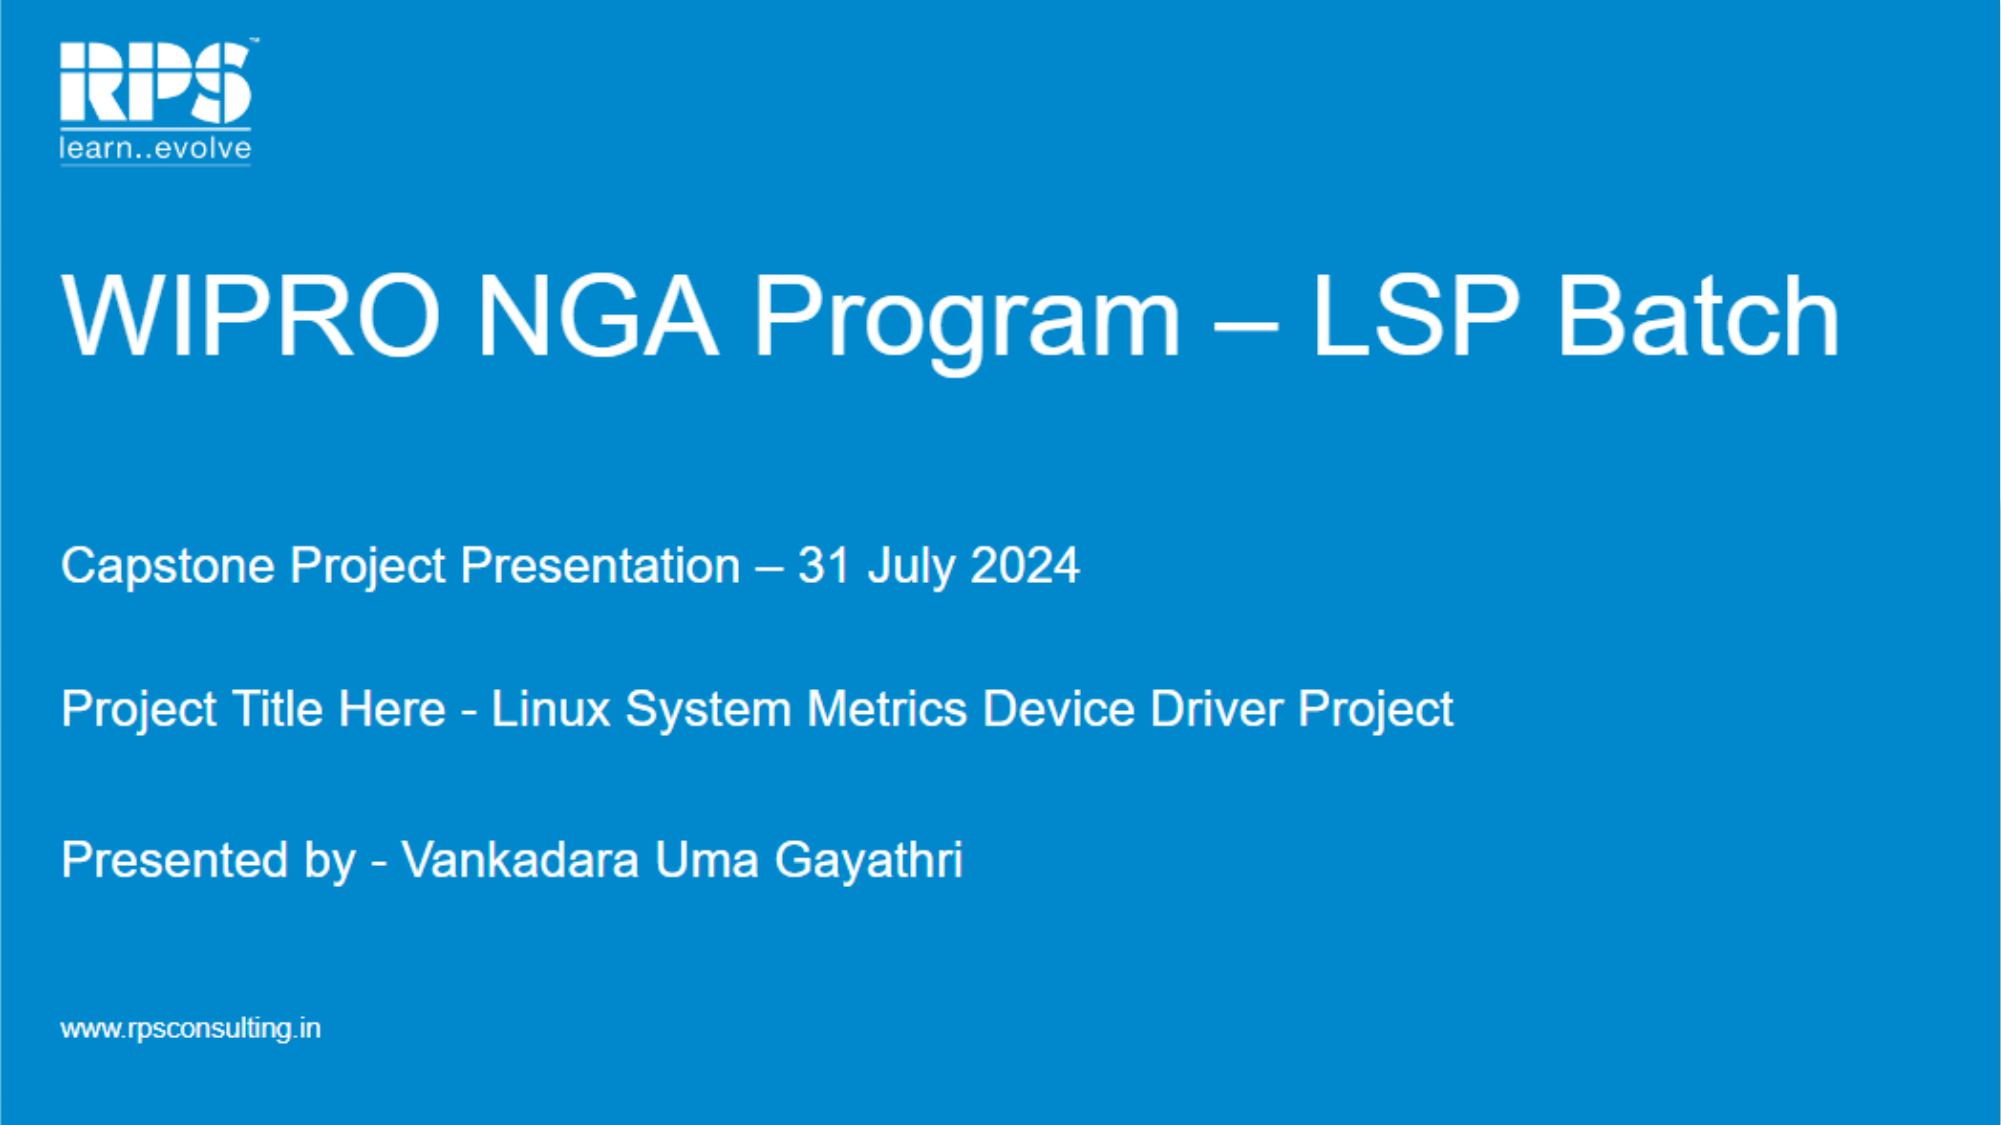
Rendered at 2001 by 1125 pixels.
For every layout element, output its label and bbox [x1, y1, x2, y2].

picture [297, 699, 322, 726]
picture [676, 546, 683, 552]
picture [282, 275, 354, 355]
picture [225, 72, 251, 123]
picture [592, 556, 616, 582]
picture [867, 546, 889, 582]
picture [89, 72, 154, 121]
picture [1455, 275, 1520, 355]
picture [62, 546, 94, 582]
picture [599, 850, 614, 877]
picture [932, 556, 956, 592]
picture [248, 1017, 291, 1043]
picture [1048, 699, 1080, 726]
picture [112, 850, 136, 877]
picture [1349, 699, 1384, 735]
picture [60, 136, 64, 158]
picture [1027, 546, 1052, 582]
picture [970, 546, 996, 582]
picture [341, 690, 400, 726]
picture [136, 699, 148, 735]
picture [380, 548, 446, 582]
picture [1377, 273, 1443, 355]
picture [158, 42, 192, 68]
picture [620, 548, 659, 582]
picture [404, 699, 421, 726]
picture [305, 841, 329, 877]
picture [999, 546, 1025, 582]
picture [462, 546, 511, 582]
picture [62, 841, 112, 877]
picture [68, 141, 102, 158]
picture [511, 556, 589, 582]
picture [628, 690, 656, 726]
picture [798, 546, 824, 582]
picture [657, 841, 687, 877]
picture [930, 296, 983, 378]
picture [225, 42, 249, 68]
picture [522, 699, 528, 726]
picture [775, 841, 840, 877]
picture [868, 850, 893, 877]
picture [995, 296, 1029, 355]
picture [139, 850, 190, 877]
picture [756, 567, 784, 571]
picture [173, 141, 188, 158]
picture [129, 42, 154, 68]
picture [236, 841, 287, 877]
picture [1189, 699, 1212, 726]
picture [1334, 699, 1350, 726]
picture [248, 556, 274, 582]
picture [191, 141, 207, 158]
picture [693, 850, 758, 877]
picture [59, 1022, 123, 1037]
picture [151, 692, 217, 726]
picture [725, 699, 790, 726]
picture [717, 556, 738, 582]
picture [1694, 275, 1724, 355]
picture [1029, 296, 1085, 355]
picture [1388, 699, 1413, 726]
picture [1020, 699, 1046, 726]
picture [340, 556, 377, 592]
picture [559, 699, 610, 726]
picture [158, 72, 192, 99]
picture [876, 692, 916, 726]
picture [60, 72, 85, 121]
picture [1727, 296, 1780, 355]
picture [231, 690, 268, 726]
picture [1054, 546, 1080, 582]
picture [1562, 275, 1625, 355]
picture [332, 850, 356, 886]
picture [218, 142, 232, 158]
picture [360, 273, 438, 357]
picture [195, 72, 220, 93]
picture [569, 850, 594, 877]
picture [660, 699, 683, 735]
picture [1301, 690, 1329, 726]
picture [985, 690, 1017, 726]
picture [294, 1022, 320, 1037]
picture [615, 850, 639, 877]
picture [294, 546, 341, 582]
picture [684, 699, 708, 726]
picture [494, 690, 519, 726]
picture [401, 841, 435, 877]
picture [195, 42, 220, 68]
picture [127, 548, 192, 592]
picture [924, 546, 929, 582]
picture [829, 546, 845, 582]
picture [661, 548, 714, 582]
picture [710, 692, 723, 726]
picture [177, 275, 190, 355]
picture [261, 699, 268, 726]
picture [127, 1017, 245, 1043]
picture [643, 275, 719, 355]
picture [534, 699, 555, 726]
picture [271, 690, 293, 726]
picture [561, 273, 637, 357]
picture [89, 42, 123, 68]
picture [206, 275, 270, 355]
picture [118, 141, 131, 158]
picture [370, 546, 377, 552]
picture [919, 699, 968, 726]
picture [250, 38, 260, 43]
picture [97, 556, 123, 582]
picture [104, 141, 113, 158]
picture [513, 850, 538, 877]
picture [62, 690, 112, 726]
picture [235, 141, 251, 158]
picture [1416, 692, 1455, 726]
picture [156, 141, 171, 158]
picture [810, 690, 845, 726]
picture [61, 275, 166, 355]
picture [211, 136, 215, 158]
picture [420, 699, 446, 726]
picture [1241, 699, 1285, 726]
picture [937, 850, 962, 877]
picture [60, 42, 85, 68]
picture [867, 296, 924, 355]
picture [541, 841, 564, 877]
picture [194, 850, 217, 877]
picture [432, 850, 457, 877]
picture [894, 556, 918, 582]
picture [1633, 296, 1688, 355]
picture [490, 841, 512, 877]
picture [110, 699, 138, 726]
picture [221, 843, 234, 877]
picture [483, 275, 547, 355]
picture [841, 850, 866, 886]
picture [1214, 323, 1279, 332]
picture [850, 699, 874, 726]
picture [758, 275, 822, 355]
picture [832, 296, 866, 355]
picture [1096, 296, 1178, 355]
picture [1788, 275, 1837, 355]
picture [1083, 699, 1134, 726]
picture [193, 556, 245, 582]
picture [895, 841, 933, 877]
picture [1151, 690, 1184, 726]
picture [1318, 275, 1369, 355]
picture [460, 850, 484, 877]
picture [1215, 699, 1239, 726]
picture [191, 93, 220, 123]
